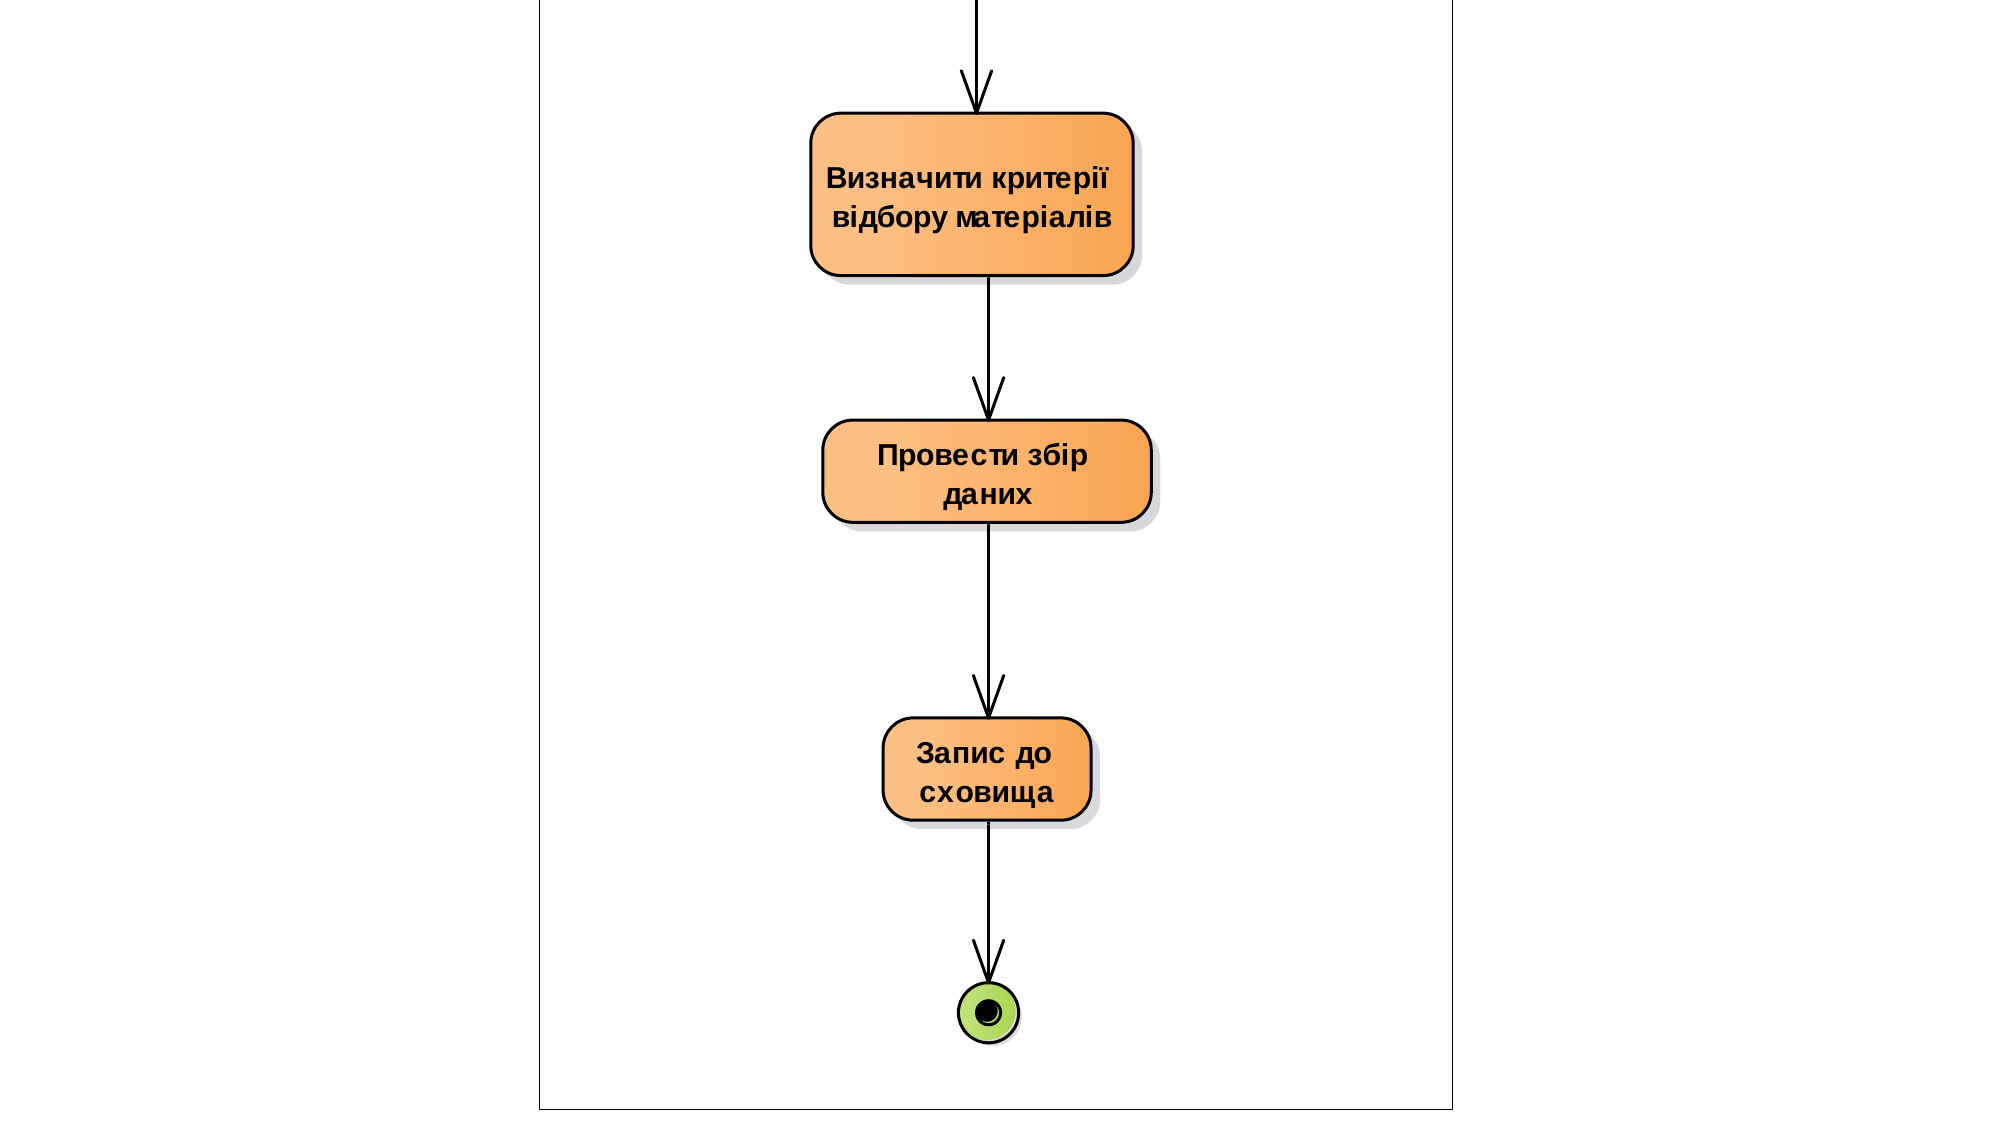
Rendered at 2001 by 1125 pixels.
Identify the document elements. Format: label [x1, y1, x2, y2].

picture [530, 0, 1462, 1119]
